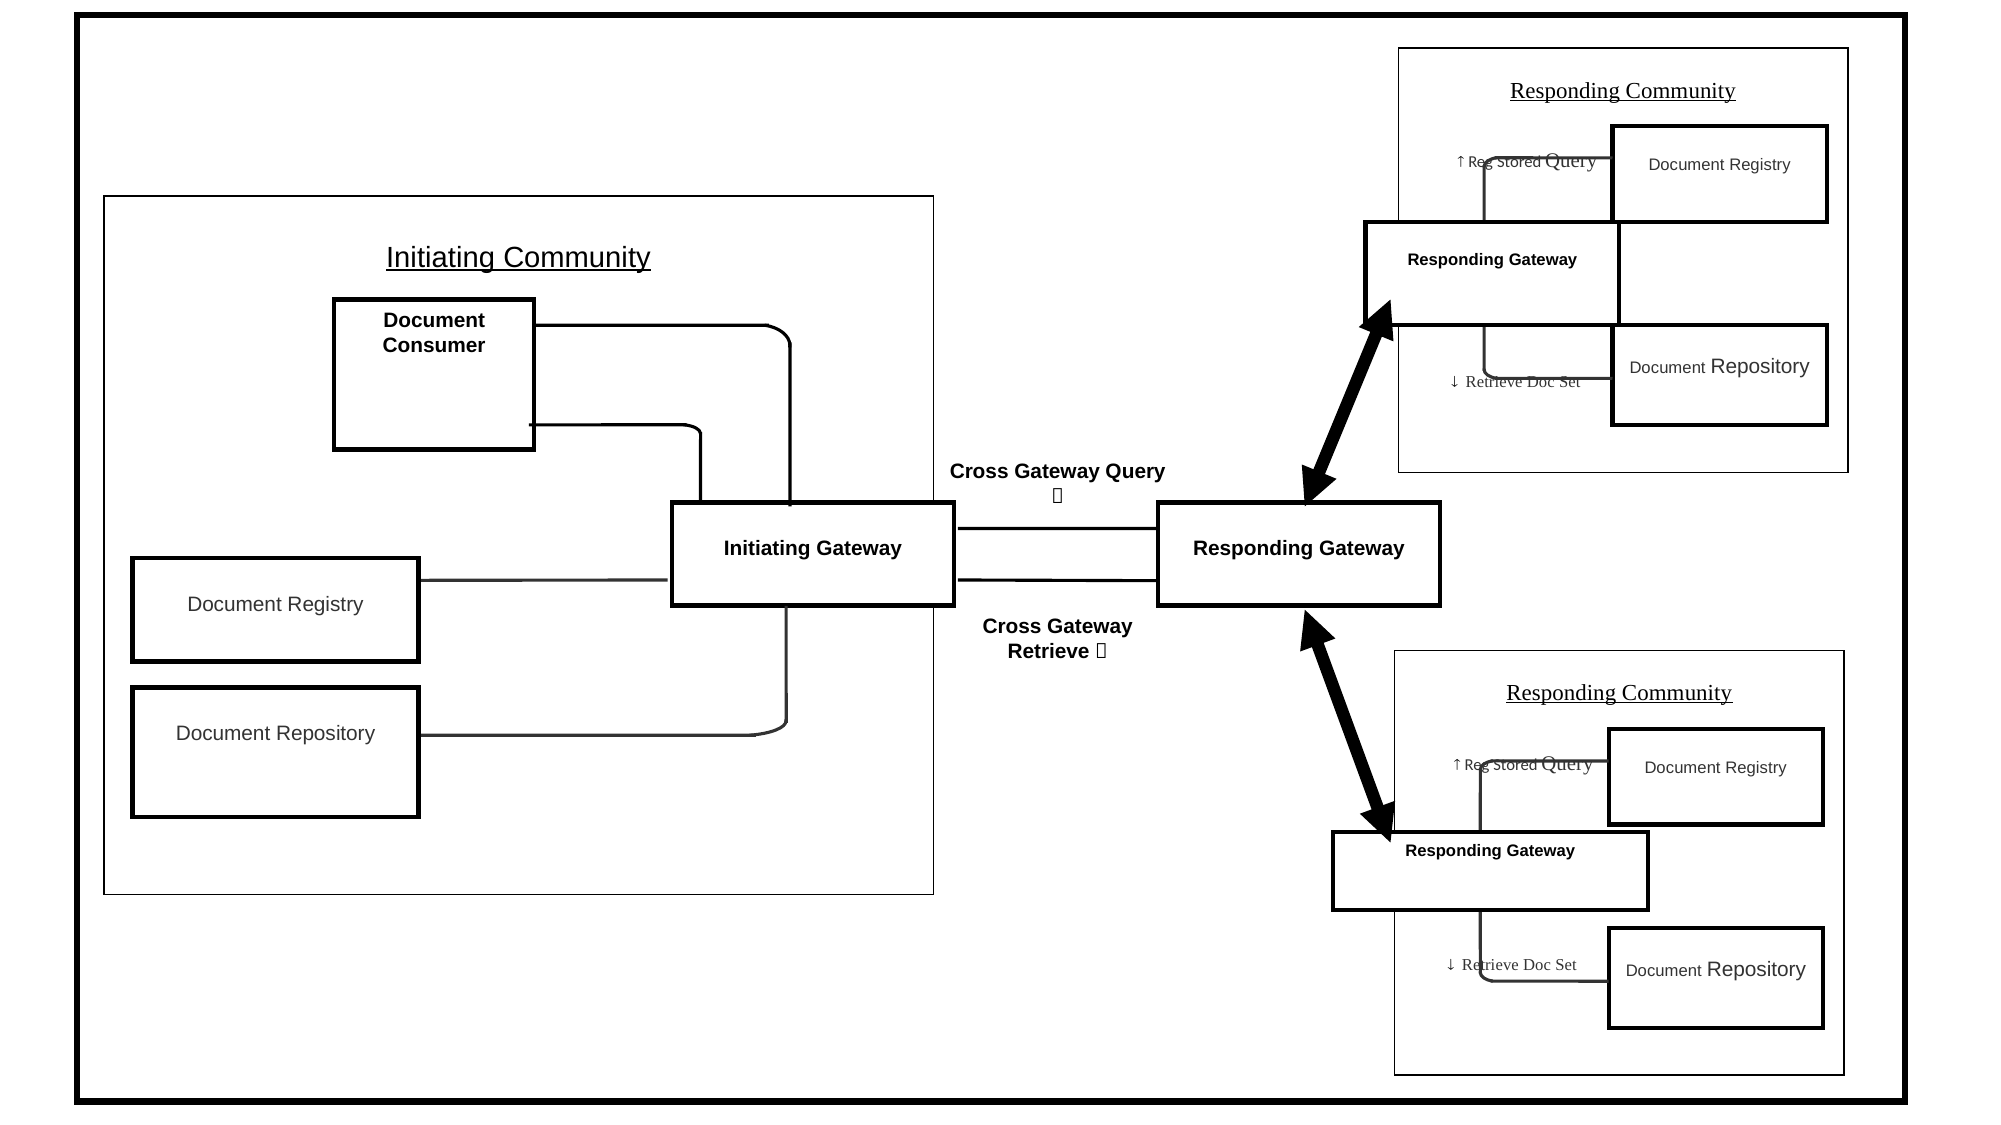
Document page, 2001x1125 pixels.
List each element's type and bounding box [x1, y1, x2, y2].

text_box [71, 14, 1910, 1102]
